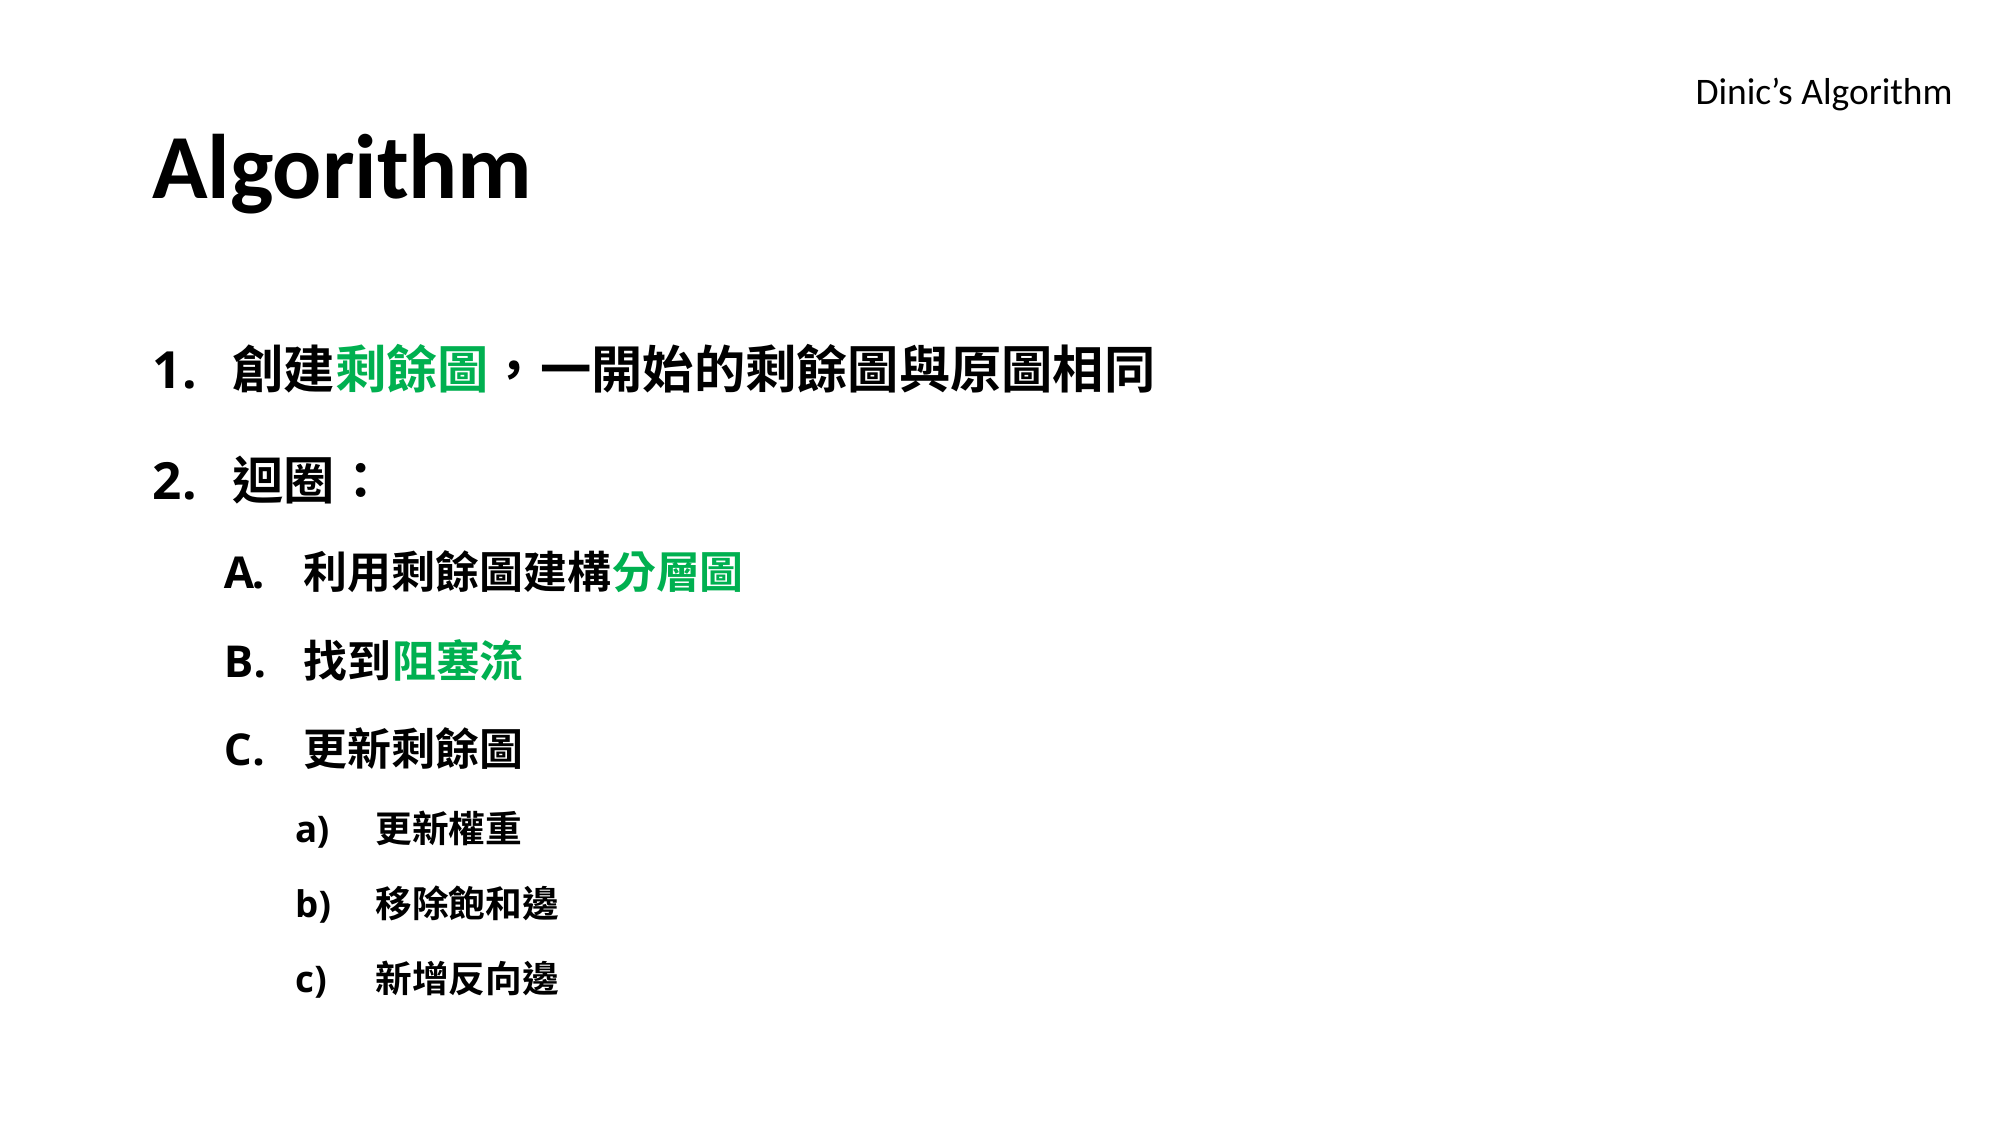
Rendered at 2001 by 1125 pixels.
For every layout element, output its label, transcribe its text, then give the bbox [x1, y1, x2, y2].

title Algorithm [137, 59, 1863, 278]
list 創建剩餘圖，一開始的剩餘圖與原圖相同 迴圈： 利用剩餘圖建構分層圖 找到阻塞流 更新剩餘圖 更新權重 移除飽和邊 新增反向邊 [137, 299, 1863, 1014]
text_box Dinic’s Algorithm [1680, 59, 1968, 120]
